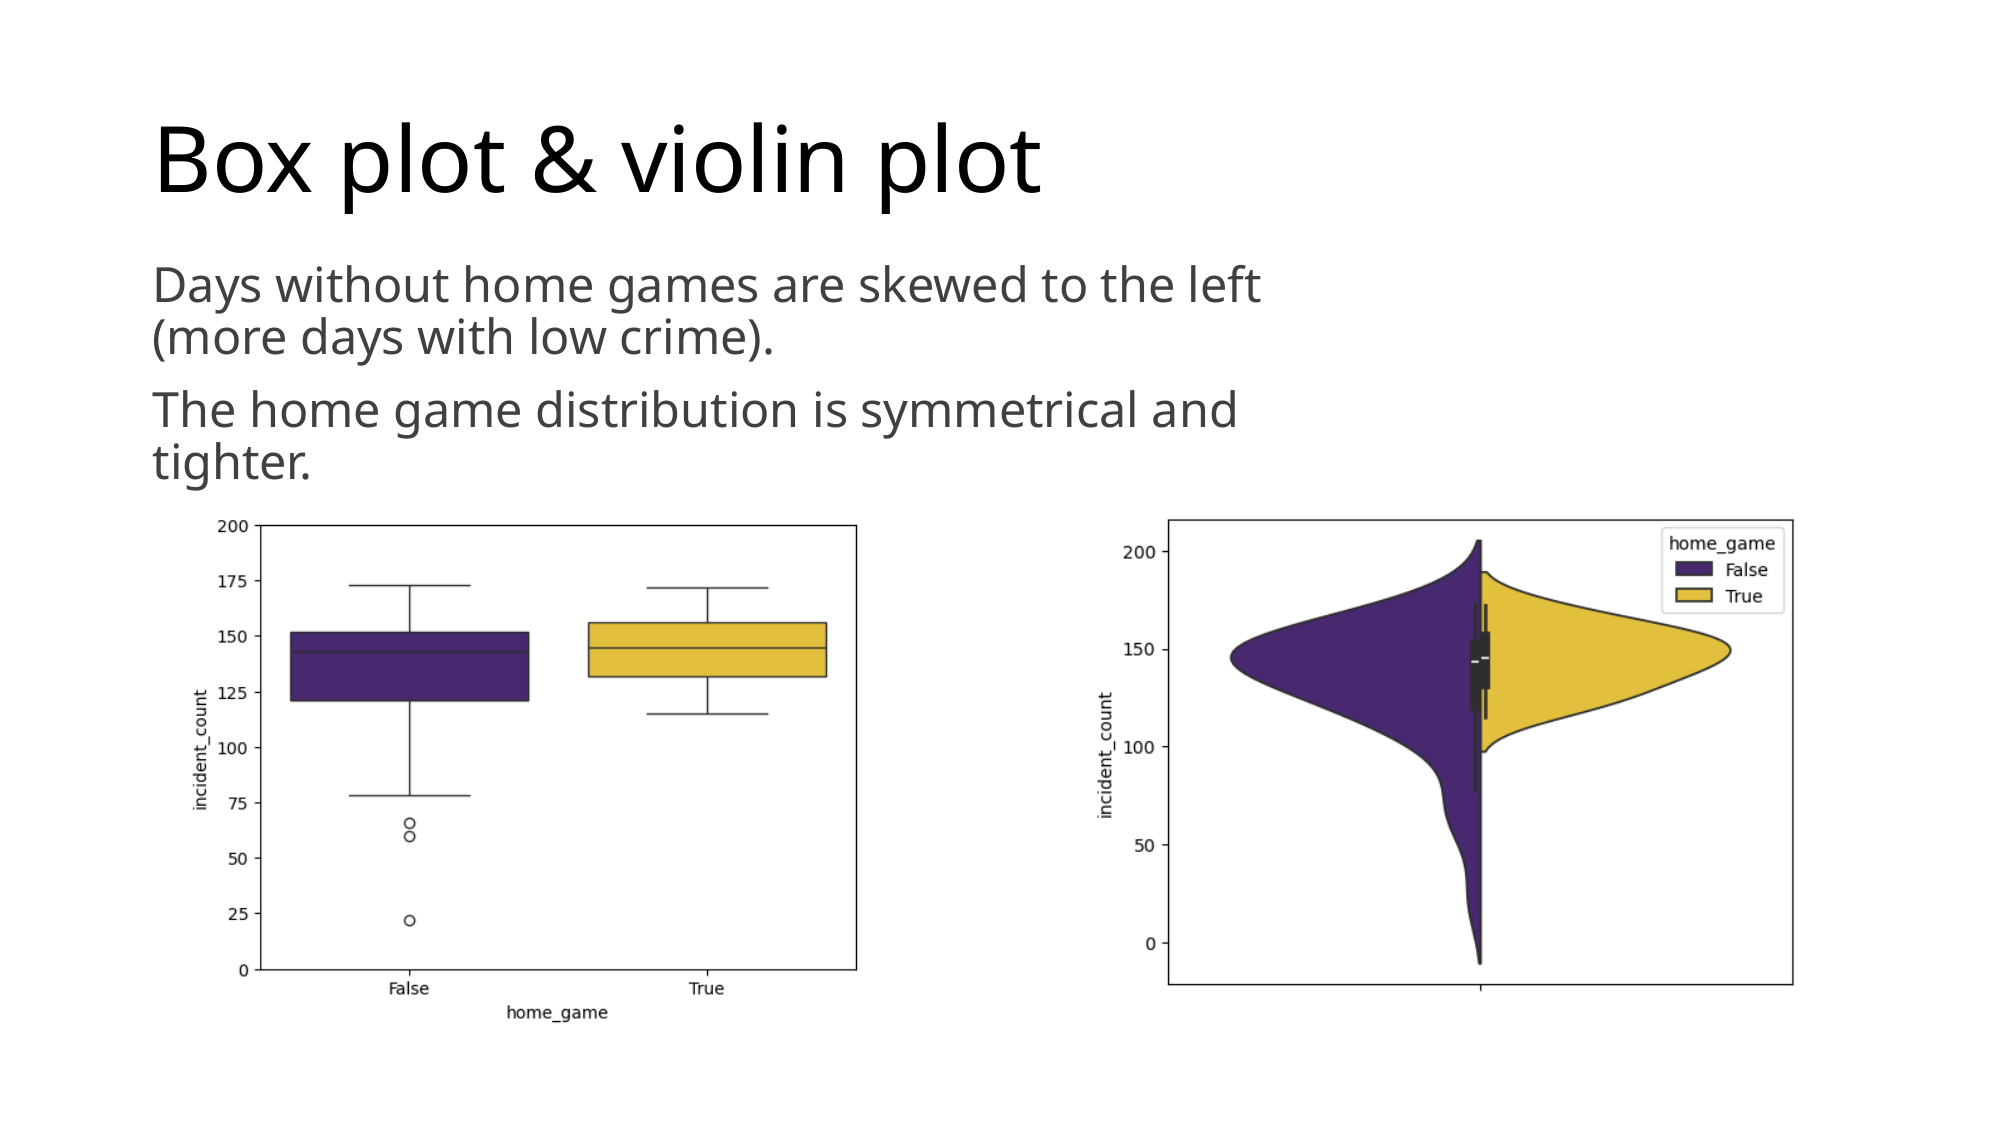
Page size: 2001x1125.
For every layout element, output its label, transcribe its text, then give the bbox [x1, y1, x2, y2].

picture [1085, 507, 1806, 1004]
list Days without home games are skewed to the left (more days with low crime). The home game distribution is symmetrical and tighter. [137, 253, 1396, 499]
picture [180, 507, 868, 1034]
title Box plot & violin plot [137, 97, 1863, 229]
